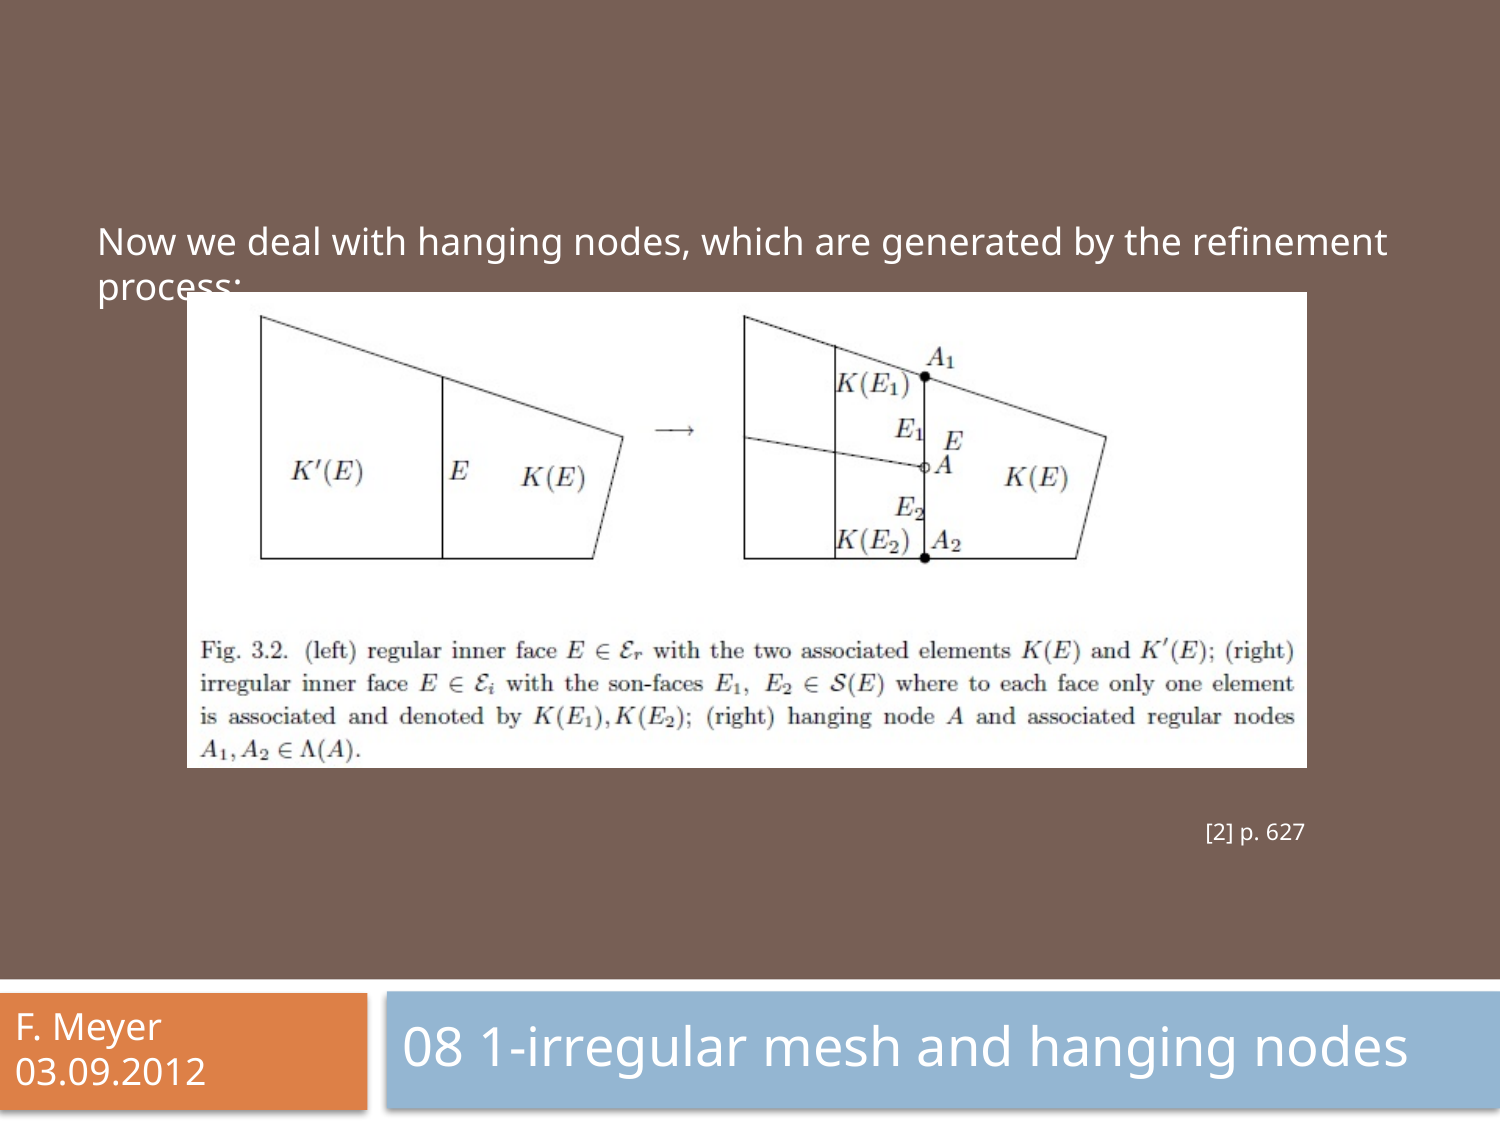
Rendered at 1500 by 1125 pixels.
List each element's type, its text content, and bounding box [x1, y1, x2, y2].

picture [187, 292, 1307, 769]
text_box F. Meyer 03.09.2012 [0, 996, 364, 1125]
text_box Now we deal with hanging nodes, which are generated by the refinement process: [2] p. 627 [82, 210, 1442, 856]
subtitle 08 1-irregular mesh and hanging nodes [387, 984, 1488, 1105]
